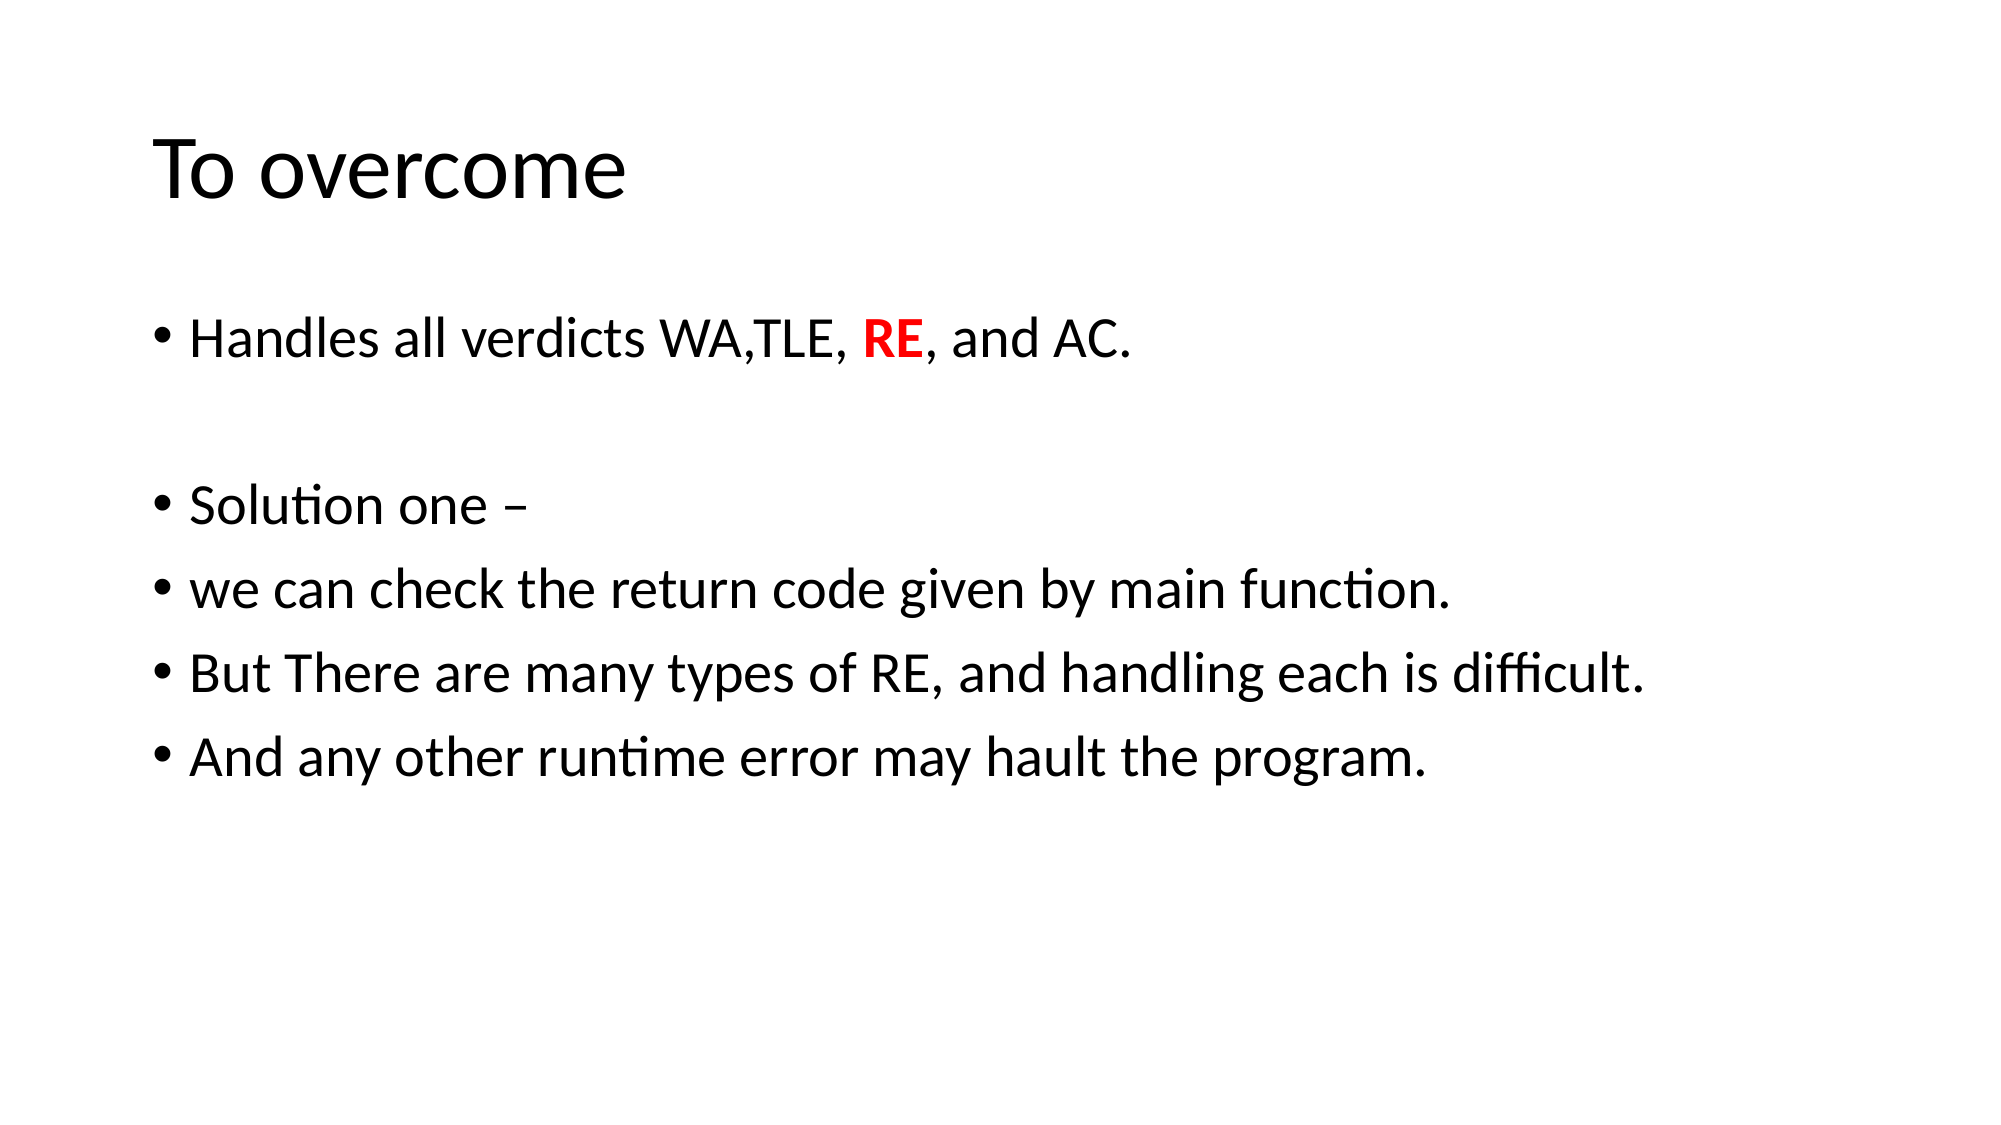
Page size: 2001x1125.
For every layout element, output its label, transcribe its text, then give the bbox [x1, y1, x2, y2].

list Handles all verdicts WA,TLE, RE, and AC. Solution one – we can check the return code given by main function. But There are many types of RE, and handling each is difficult. And any other runtime error may hault the program. [137, 299, 1863, 1014]
title To overcome [137, 59, 1863, 278]
